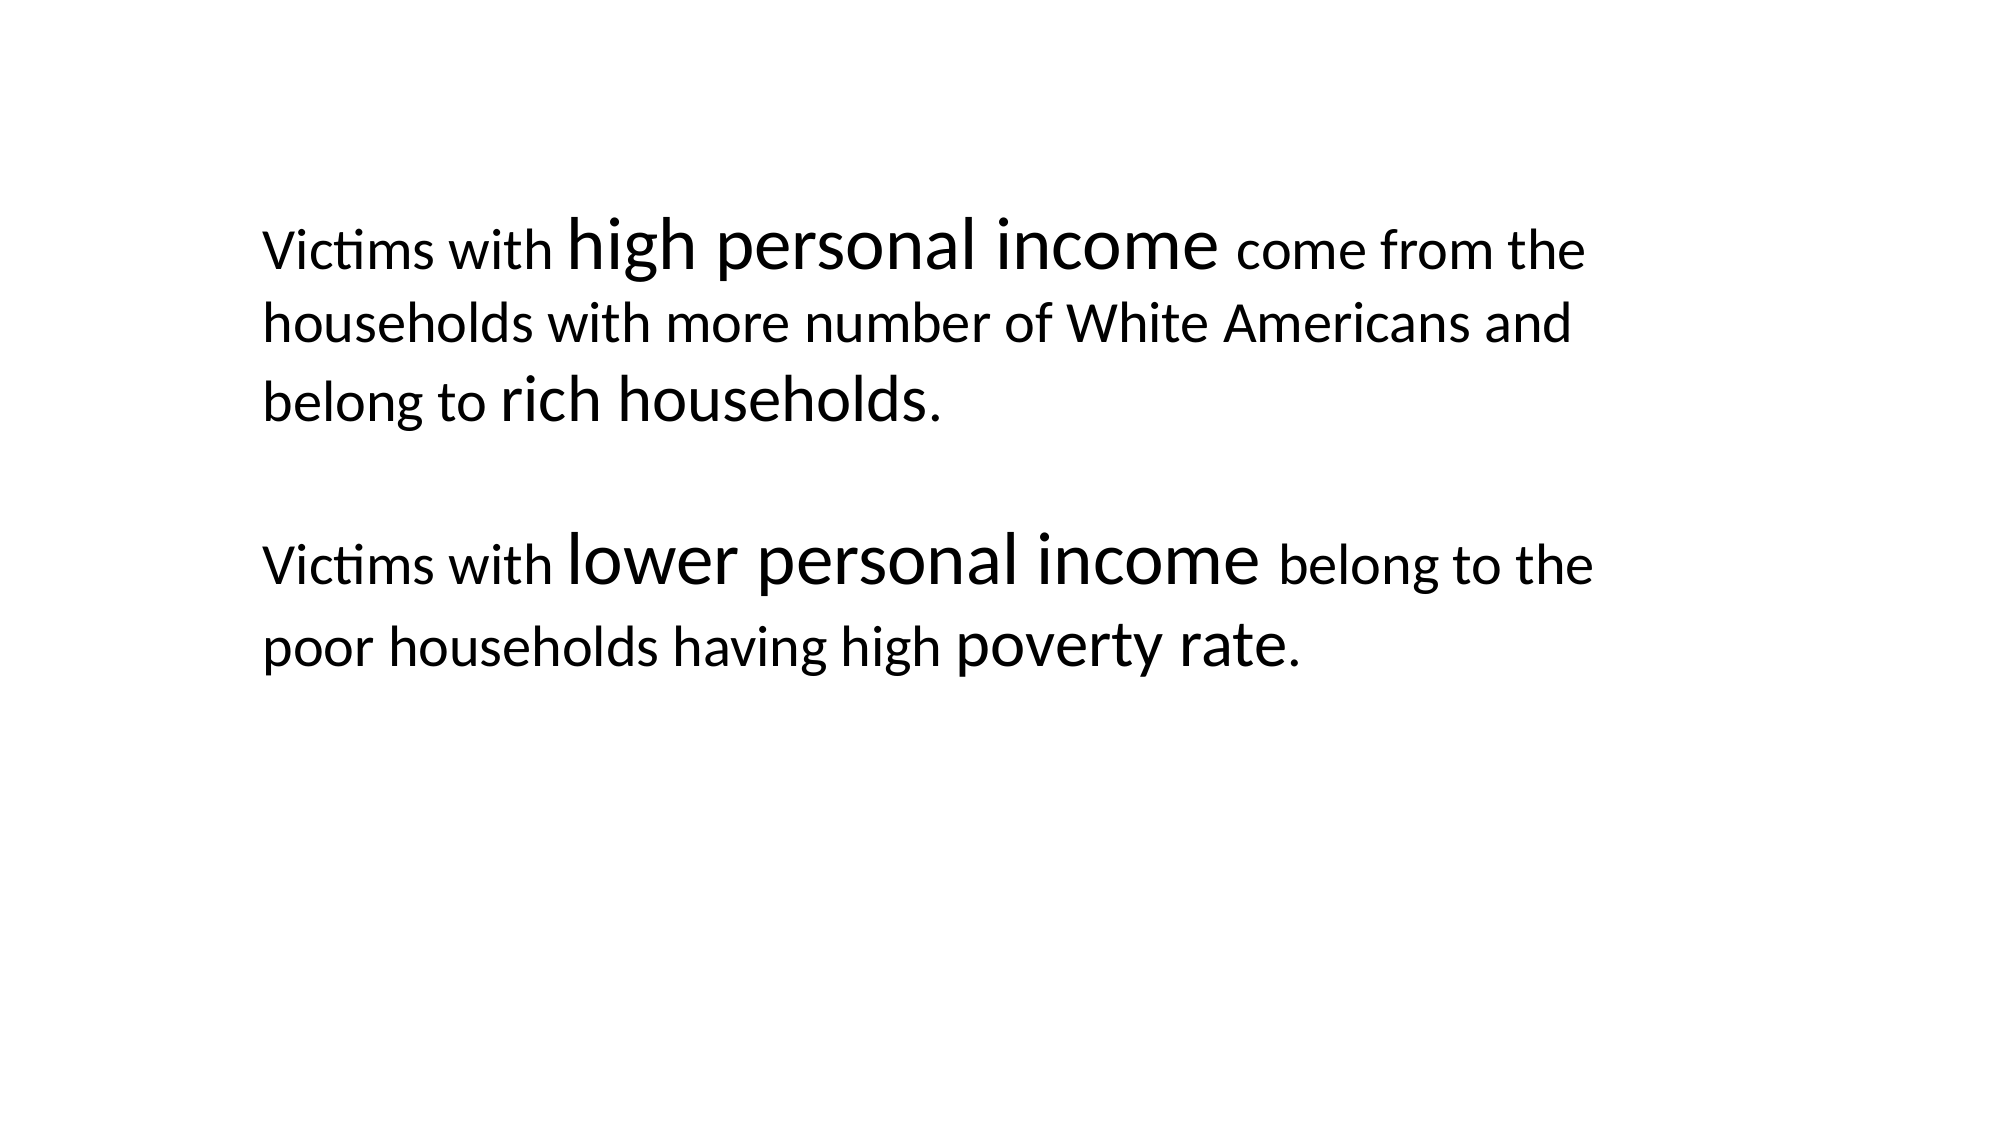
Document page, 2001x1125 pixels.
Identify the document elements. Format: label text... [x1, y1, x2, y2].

text_box Victims with high personal income come from the households with more number of White Americans and belong to rich households. [247, 187, 1648, 442]
text_box Victims with lower personal income belong to the poor households having high poverty rate. [247, 502, 1648, 687]
